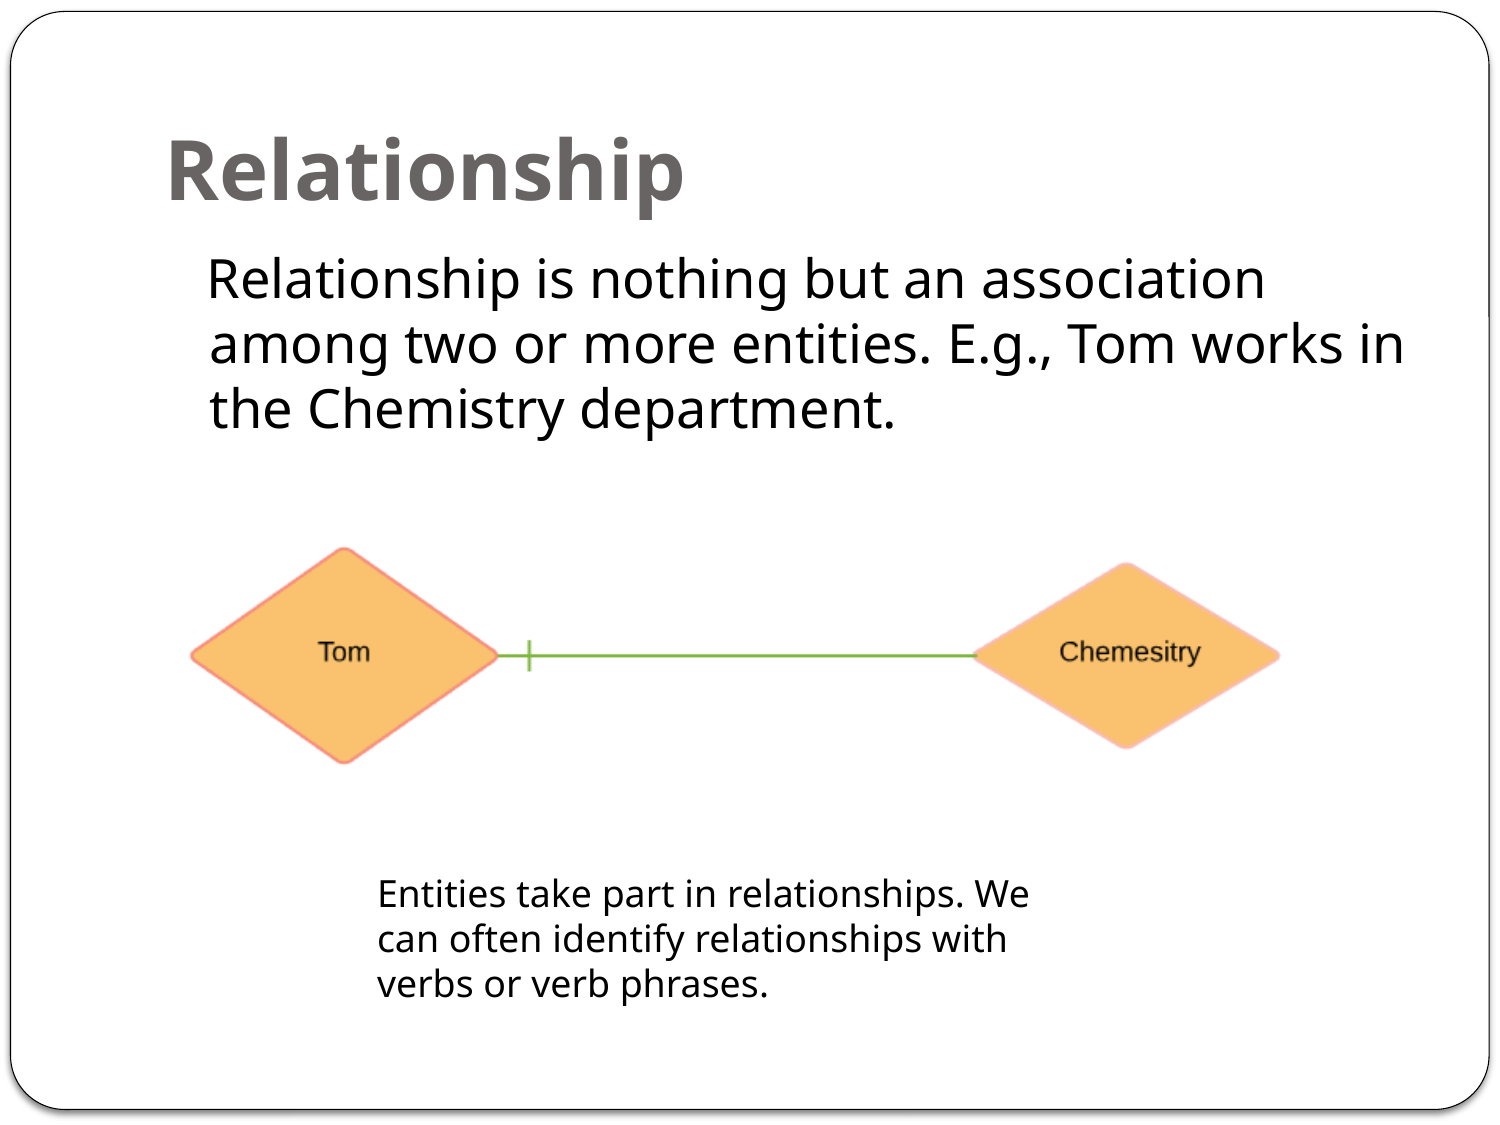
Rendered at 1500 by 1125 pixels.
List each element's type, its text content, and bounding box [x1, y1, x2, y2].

title Relationship [150, 45, 1425, 233]
picture [174, 537, 1298, 773]
text_box Entities take part in relationships. We can often identify relationships with verbs or verb phrases. [362, 862, 1113, 1013]
list Relationship is nothing but an association among two or more entities. E.g., Tom works in the Chemistry department. [150, 237, 1425, 988]
